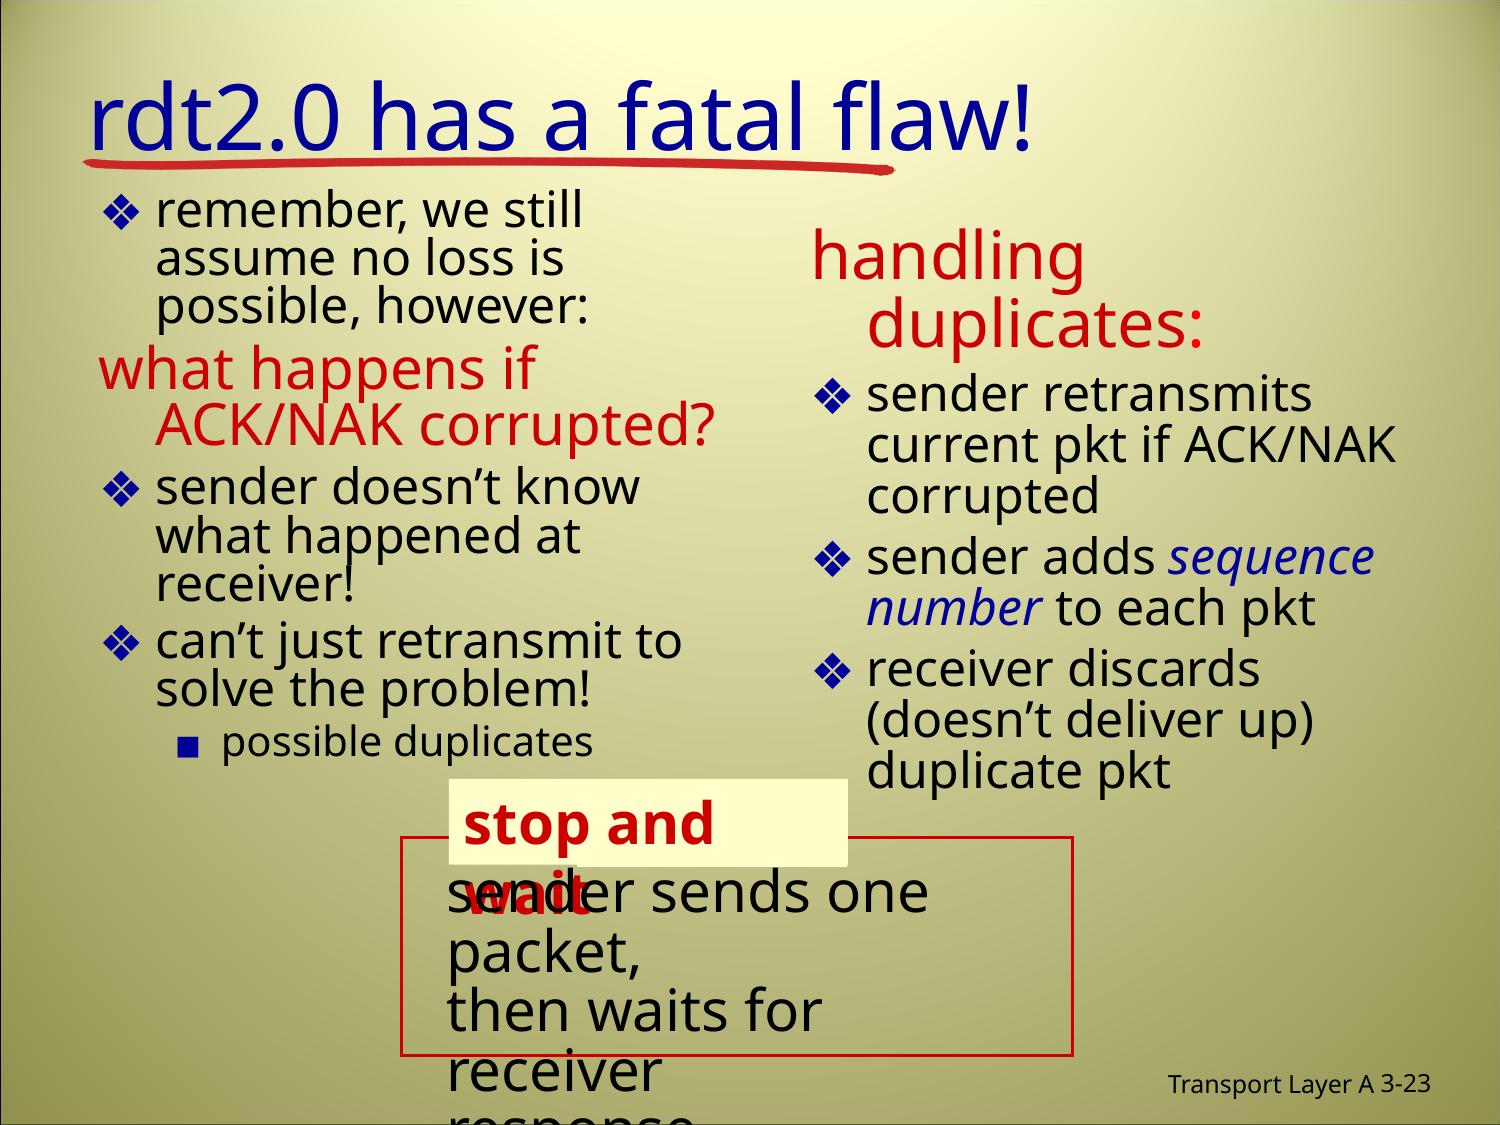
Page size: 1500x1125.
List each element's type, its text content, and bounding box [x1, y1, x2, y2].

list handling duplicates: sender retransmits current pkt if ACK/NAK corrupted sender adds sequence number to each pkt receiver discards (doesn’t deliver up) duplicate pkt [795, 217, 1421, 703]
title rdt2.0 has a fatal flaw! [72, 30, 1348, 198]
text_box Transport Layer A [914, 1060, 1390, 1108]
picture [0, 0, 1500, 1125]
list remember, we still assume no loss is possible, however: what happens if ACK/NAK corrupted? sender doesn’t know what happened at receiver! can’t just retransmit to solve the problem! possible duplicates [83, 188, 745, 945]
text_box 3-‹#› [1365, 1060, 1477, 1106]
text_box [401, 778, 1074, 1056]
